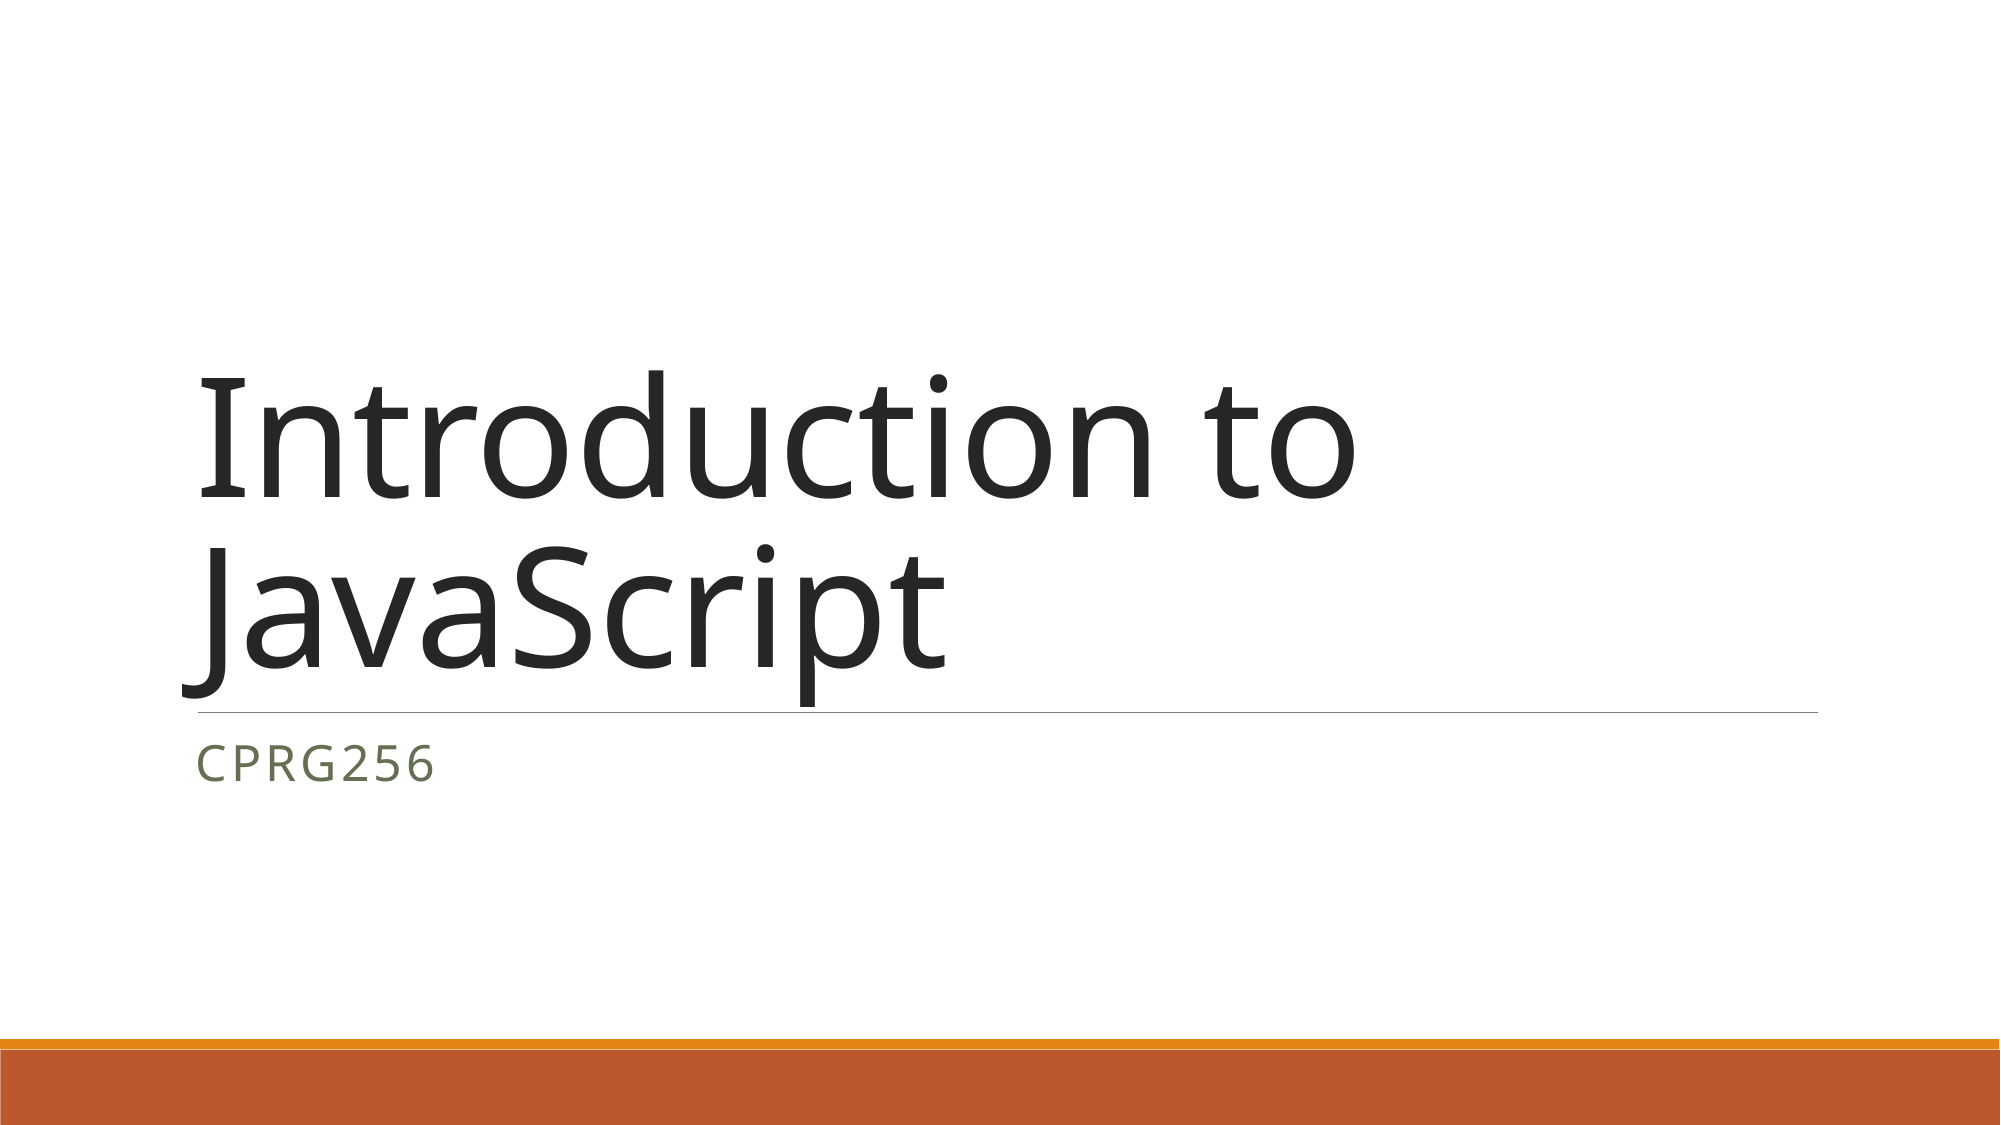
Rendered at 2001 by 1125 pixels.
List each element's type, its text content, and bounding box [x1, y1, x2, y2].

title Introduction to JavaScript [180, 124, 1830, 710]
subtitle CPRG256 [180, 730, 1831, 919]
